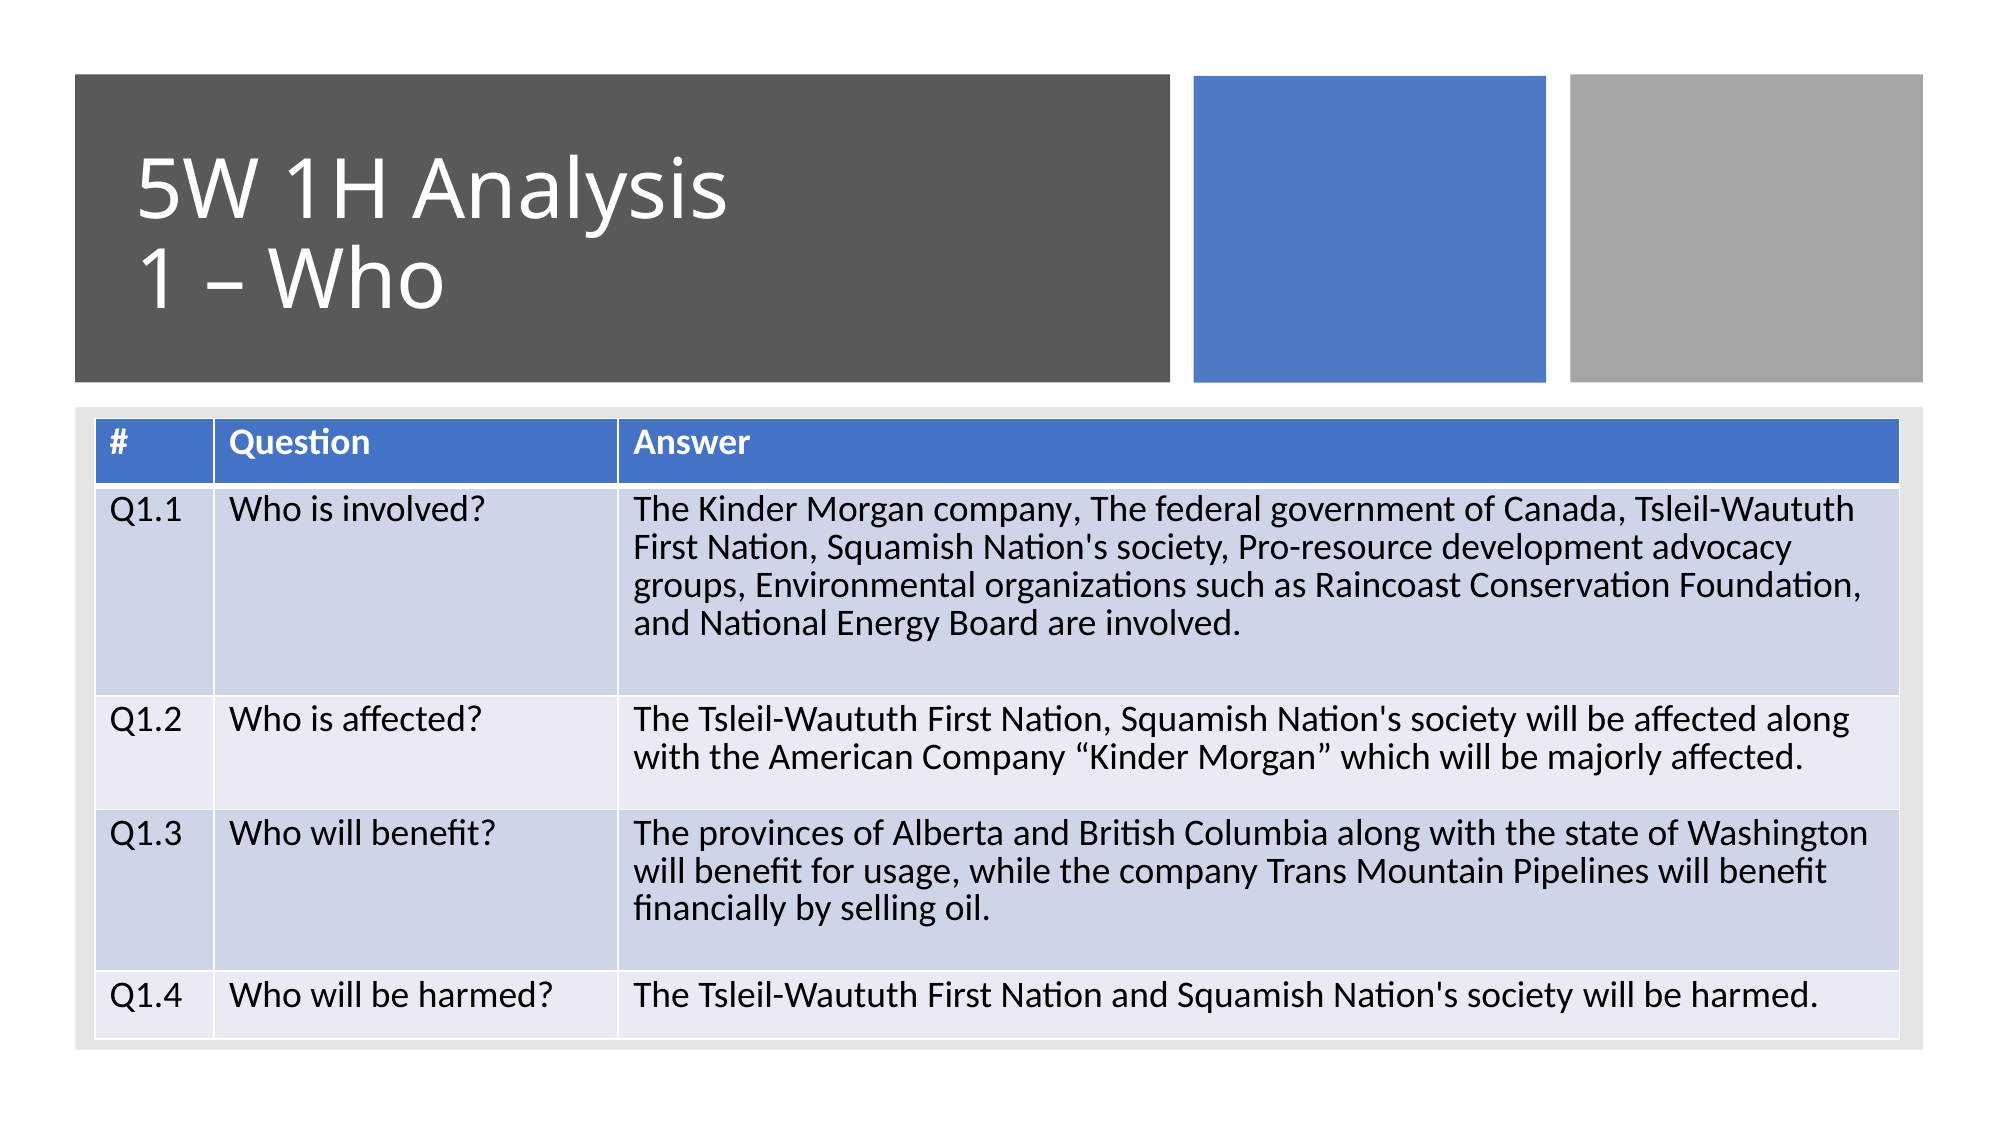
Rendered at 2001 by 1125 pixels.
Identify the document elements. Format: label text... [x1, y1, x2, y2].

table_header # [96, 419, 213, 483]
text_box [74, 406, 1924, 1051]
table_cell The Kinder Morgan company, The federal government of Canada, Tsleil-Waututh First Nation, Squamish Nation's society, Pro-resource development advocacy groups, Environmental organizations such as Raincoast Conservation Foundation, and National Energy Board are involved. [619, 489, 1899, 695]
table_cell The Tsleil-Waututh First Nation, Squamish Nation's society will be affected along with the American Company “Kinder Morgan” which will be majorly affected. [619, 697, 1899, 809]
table_cell The Tsleil-Waututh First Nation and Squamish Nation's society will be harmed. [619, 972, 1899, 1038]
table_cell Q1.1 [96, 489, 213, 695]
table_cell Q1.4 [96, 972, 213, 1038]
text_box [1193, 75, 1547, 384]
table_cell Who is involved? [215, 489, 617, 695]
table_cell Who will be harmed? [215, 972, 617, 1038]
table_cell Who is affected? [215, 697, 617, 809]
text_box [1569, 73, 1924, 383]
table_cell The provinces of Alberta and British Columbia along with the state of Washington will benefit for usage, while the company Trans Mountain Pipelines will benefit financially by selling oil. [619, 810, 1899, 970]
table_cell Who will benefit? [215, 810, 617, 970]
text_box [74, 73, 1171, 383]
table_cell Q1.3 [96, 810, 213, 970]
table_header Question [215, 419, 617, 483]
title 5W 1H Analysis 1 – Who [120, 120, 1170, 354]
table_cell Q1.2 [96, 697, 213, 809]
table_header Answer [619, 419, 1899, 483]
